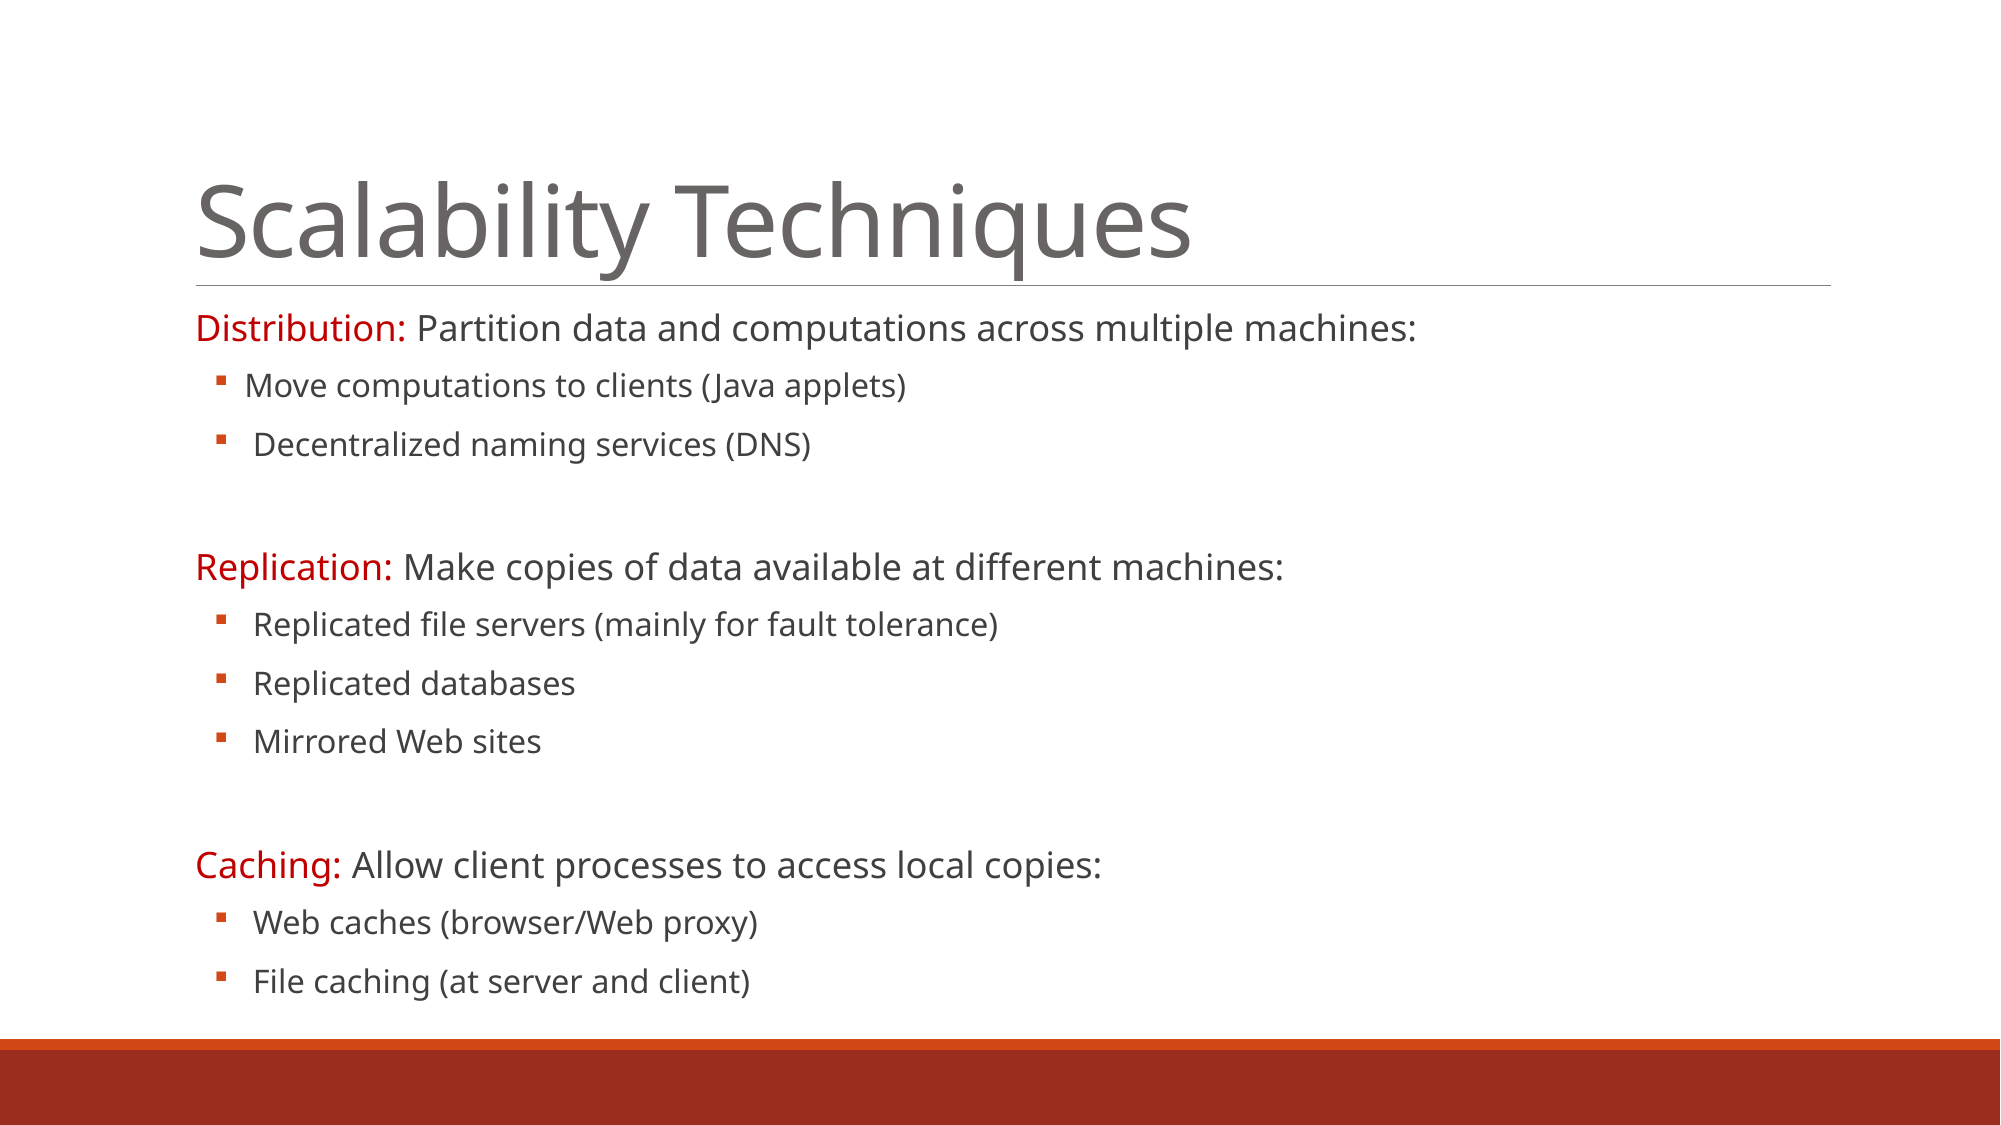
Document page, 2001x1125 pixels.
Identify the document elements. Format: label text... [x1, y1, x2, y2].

title Scalability Techniques [180, 47, 1830, 285]
list Distribution: Partition data and computations across multiple machines: Move computations to clients (Java applets) Decentralized naming services (DNS) Replication: Make copies of data available at different machines: Replicated file servers (mainly for fault tolerance) Replicated databases Mirrored Web sites Caching: Allow client processes to access local copies: Web caches (browser/Web proxy) File caching (at server and client) [180, 302, 1830, 1011]
